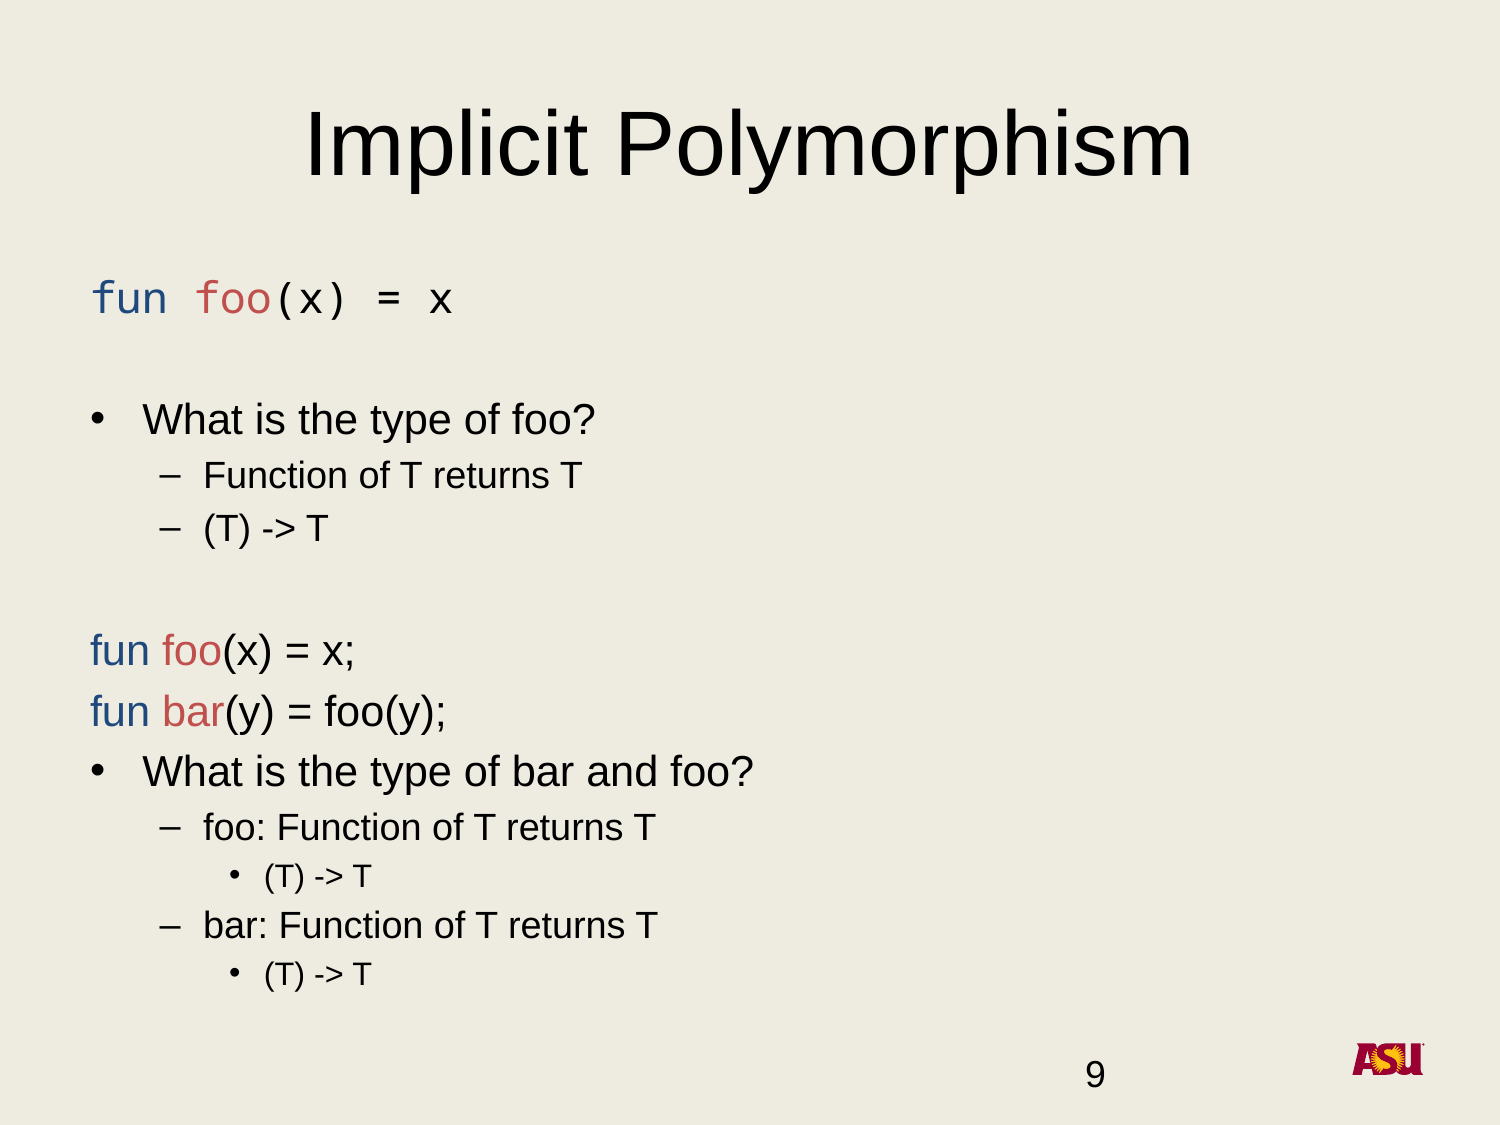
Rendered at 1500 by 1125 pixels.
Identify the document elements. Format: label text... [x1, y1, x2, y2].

list fun foo(x) = x What is the type of foo? Function of T returns T (T) -> T fun foo(x) = x; fun bar(y) = foo(y); What is the type of bar and foo? foo: Function of T returns T (T) -> T bar: Function of T returns T (T) -> T [75, 262, 1425, 1005]
slide_number 9 [1070, 1042, 1421, 1103]
title Implicit Polymorphism [75, 45, 1425, 233]
